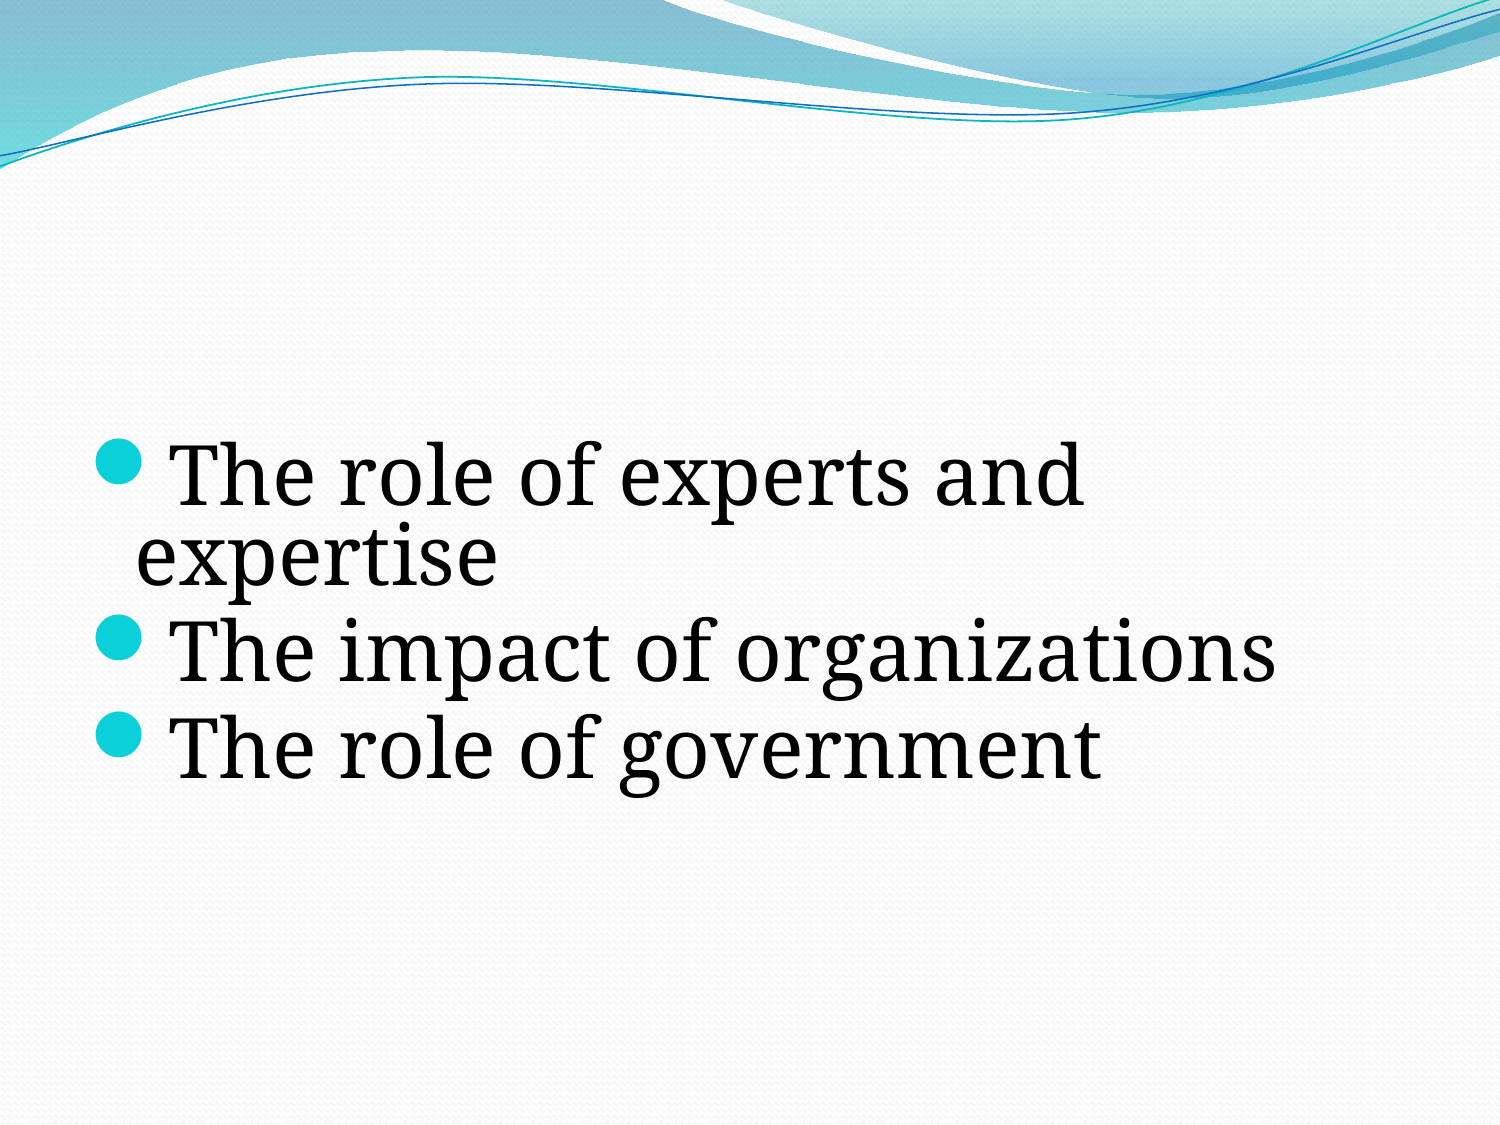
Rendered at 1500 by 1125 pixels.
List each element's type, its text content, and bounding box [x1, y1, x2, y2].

list The role of experts and expertise The impact of organizations The role of government [75, 317, 1425, 1038]
